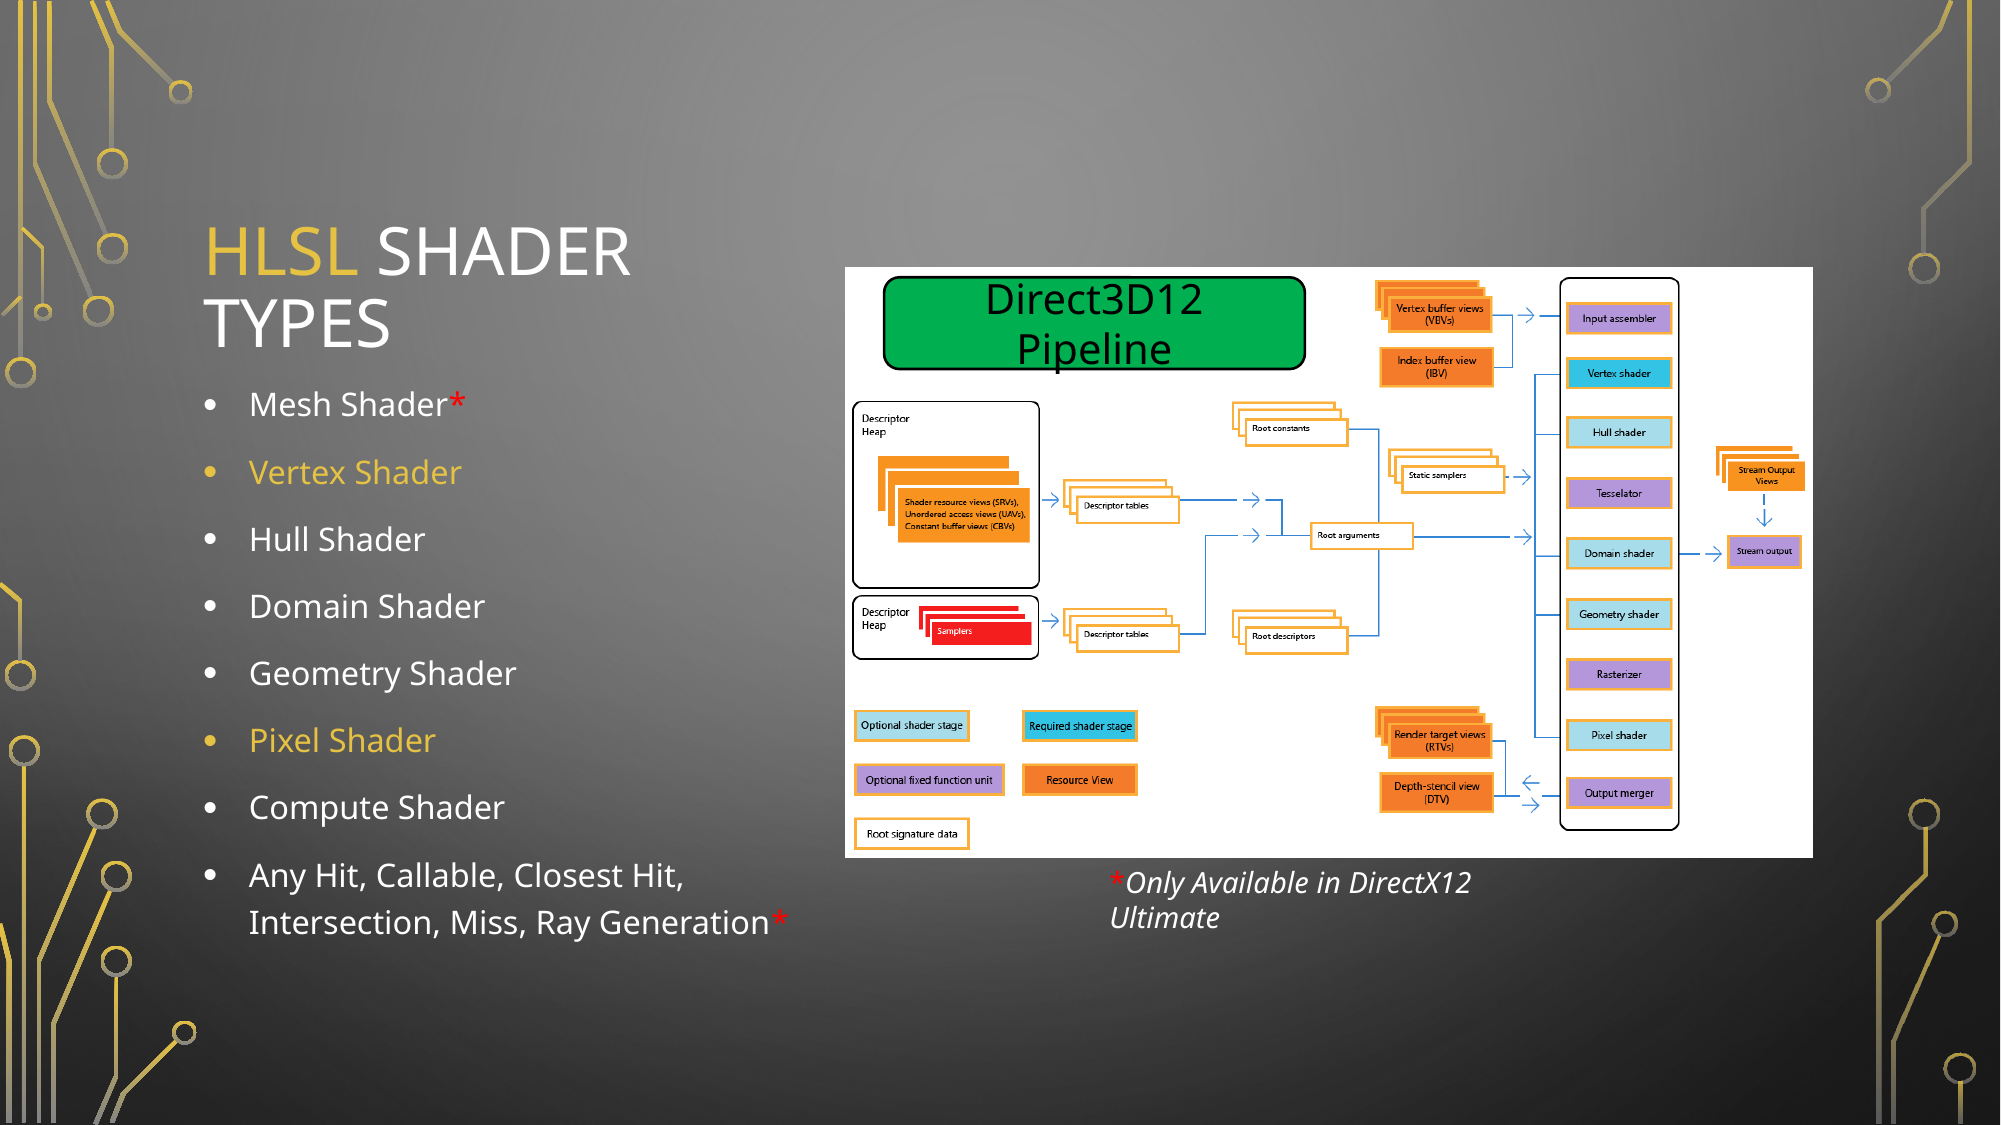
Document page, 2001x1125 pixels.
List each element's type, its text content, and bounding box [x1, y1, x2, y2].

title HLSL SHADER TYPES [188, 99, 821, 369]
text_box *Only Available in DirectX12 Ultimate [1094, 858, 1564, 942]
list Mesh Shader* Vertex Shader Hull Shader Domain Shader Geometry Shader Pixel Shader Compute Shader Any Hit, Callable, Closest Hit, Intersection, Miss, Ray Generation* [188, 369, 821, 950]
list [845, 267, 1813, 858]
